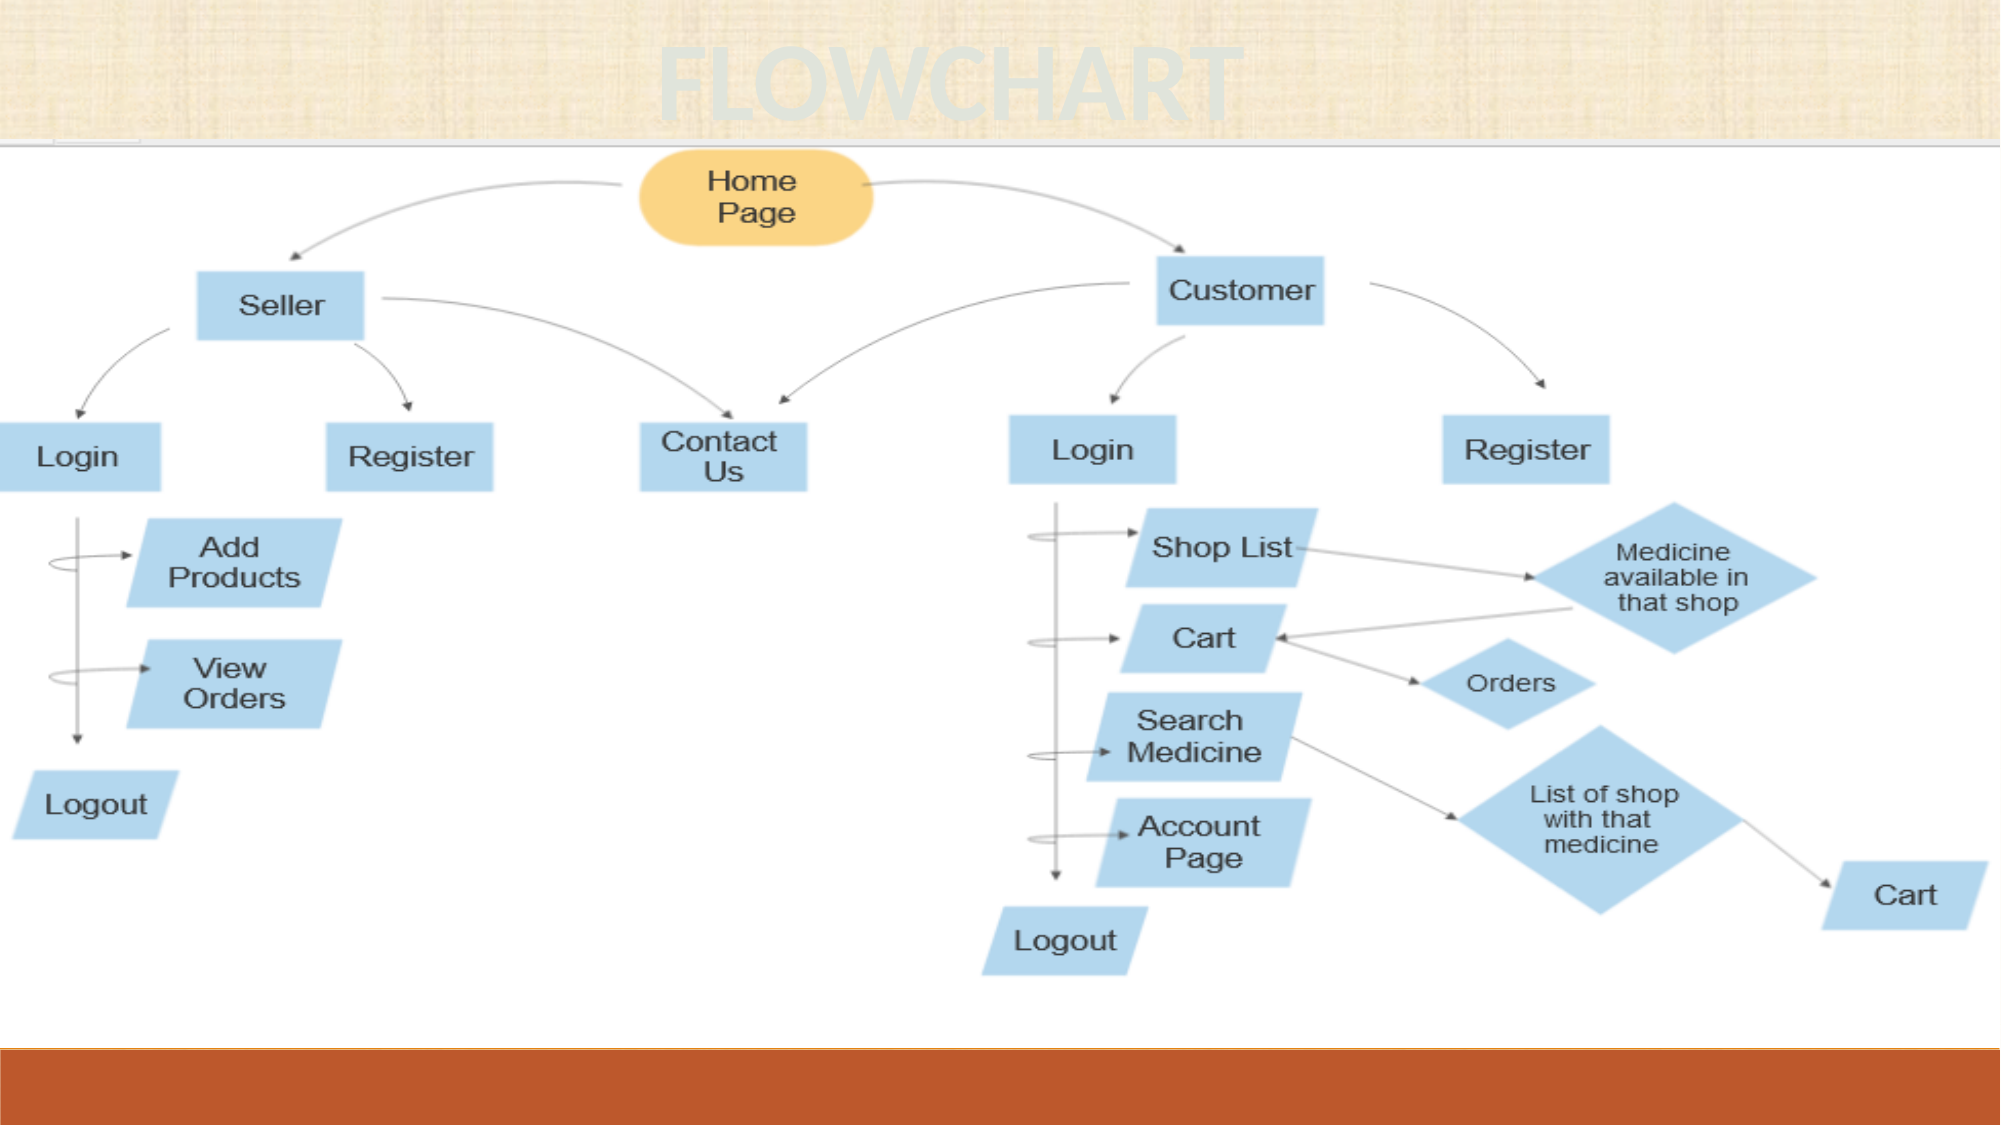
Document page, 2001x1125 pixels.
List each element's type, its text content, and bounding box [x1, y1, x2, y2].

text_box FLOWCHART [640, 0, 1261, 135]
picture [0, 0, 2001, 1125]
